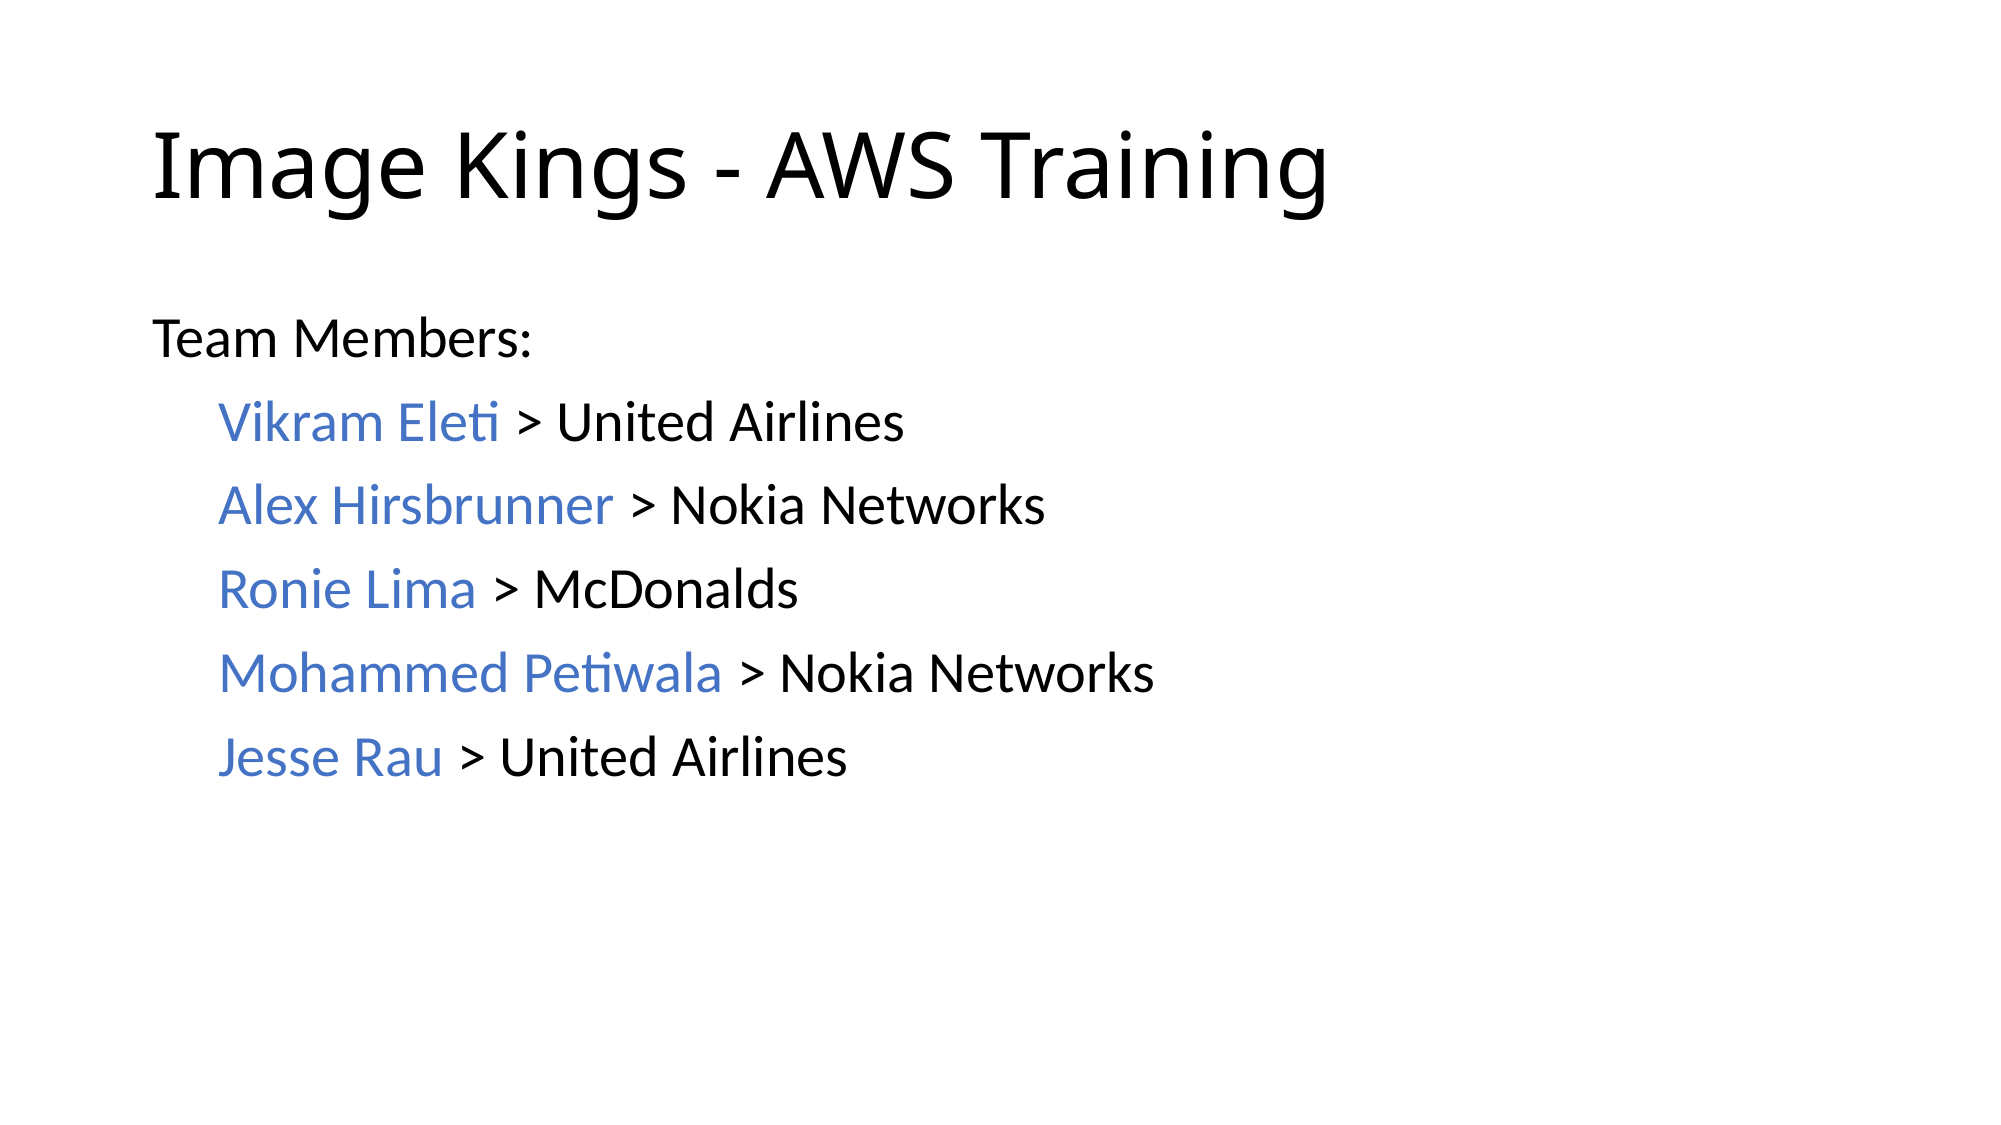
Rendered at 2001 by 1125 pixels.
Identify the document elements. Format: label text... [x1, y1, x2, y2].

title Image Kings - AWS Training [137, 59, 1863, 278]
list Team Members: Vikram Eleti > United Airlines Alex Hirsbrunner > Nokia Networks Ronie Lima > McDonalds Mohammed Petiwala > Nokia Networks Jesse Rau > United Airlines [137, 299, 1863, 1014]
